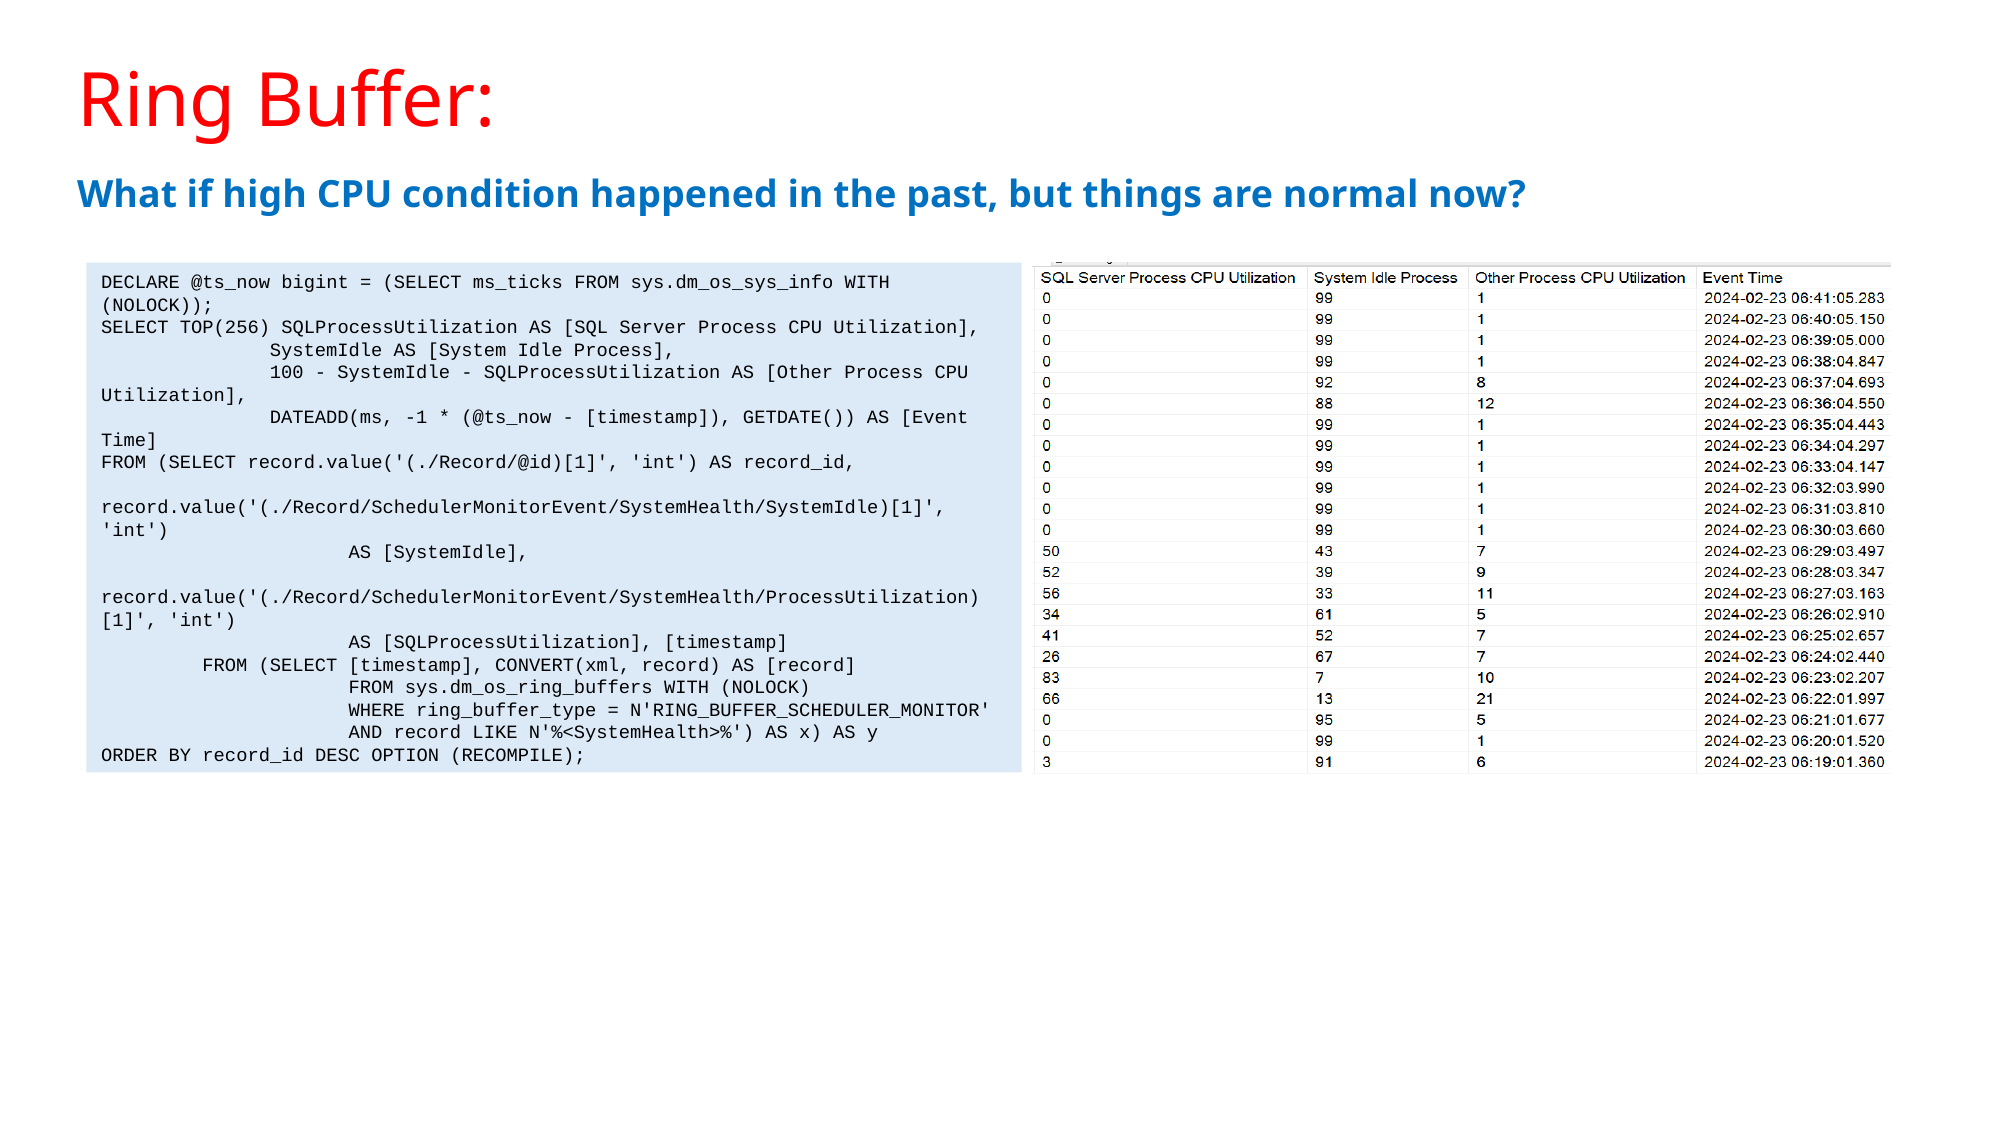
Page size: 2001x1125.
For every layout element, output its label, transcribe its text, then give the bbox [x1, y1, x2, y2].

picture [1032, 262, 1892, 779]
text_box DECLARE @ts_now bigint = (SELECT ms_ticks FROM sys.dm_os_sys_info WITH (NOLOCK)); SELECT TOP(256) SQLProcessUtilization AS [SQL Server Process CPU Utilization], SystemIdle AS [System Idle Process], 100 - SystemIdle - SQLProcessUtilization AS [Other Process CPU Utilization], DATEADD(ms, -1 * (@ts_now - [timestamp]), GETDATE()) AS [Event Time] FROM (SELECT record.value('(./Record/@id)[1]', 'int') AS record_id, record.value('(./Record/SchedulerMonitorEvent/SystemHealth/SystemIdle)[1]', 'int') AS [SystemIdle], record.value('(./Record/SchedulerMonitorEvent/SystemHealth/ProcessUtilization)[1]', 'int') AS [SQLProcessUtilization], [timestamp] FROM (SELECT [timestamp], CONVERT(xml, record) AS [record] FROM sys.dm_os_ring_buffers WITH (NOLOCK) WHERE ring_buffer_type = N'RING_BUFFER_SCHEDULER_MONITOR' AND record LIKE N'%<SystemHealth>%') AS x) AS y ORDER BY record_id DESC OPTION (RECOMPILE); [86, 262, 1022, 773]
title Ring Buffer: [62, 41, 1788, 163]
text_box What if high CPU condition happened in the past, but things are normal now? [62, 162, 1675, 223]
